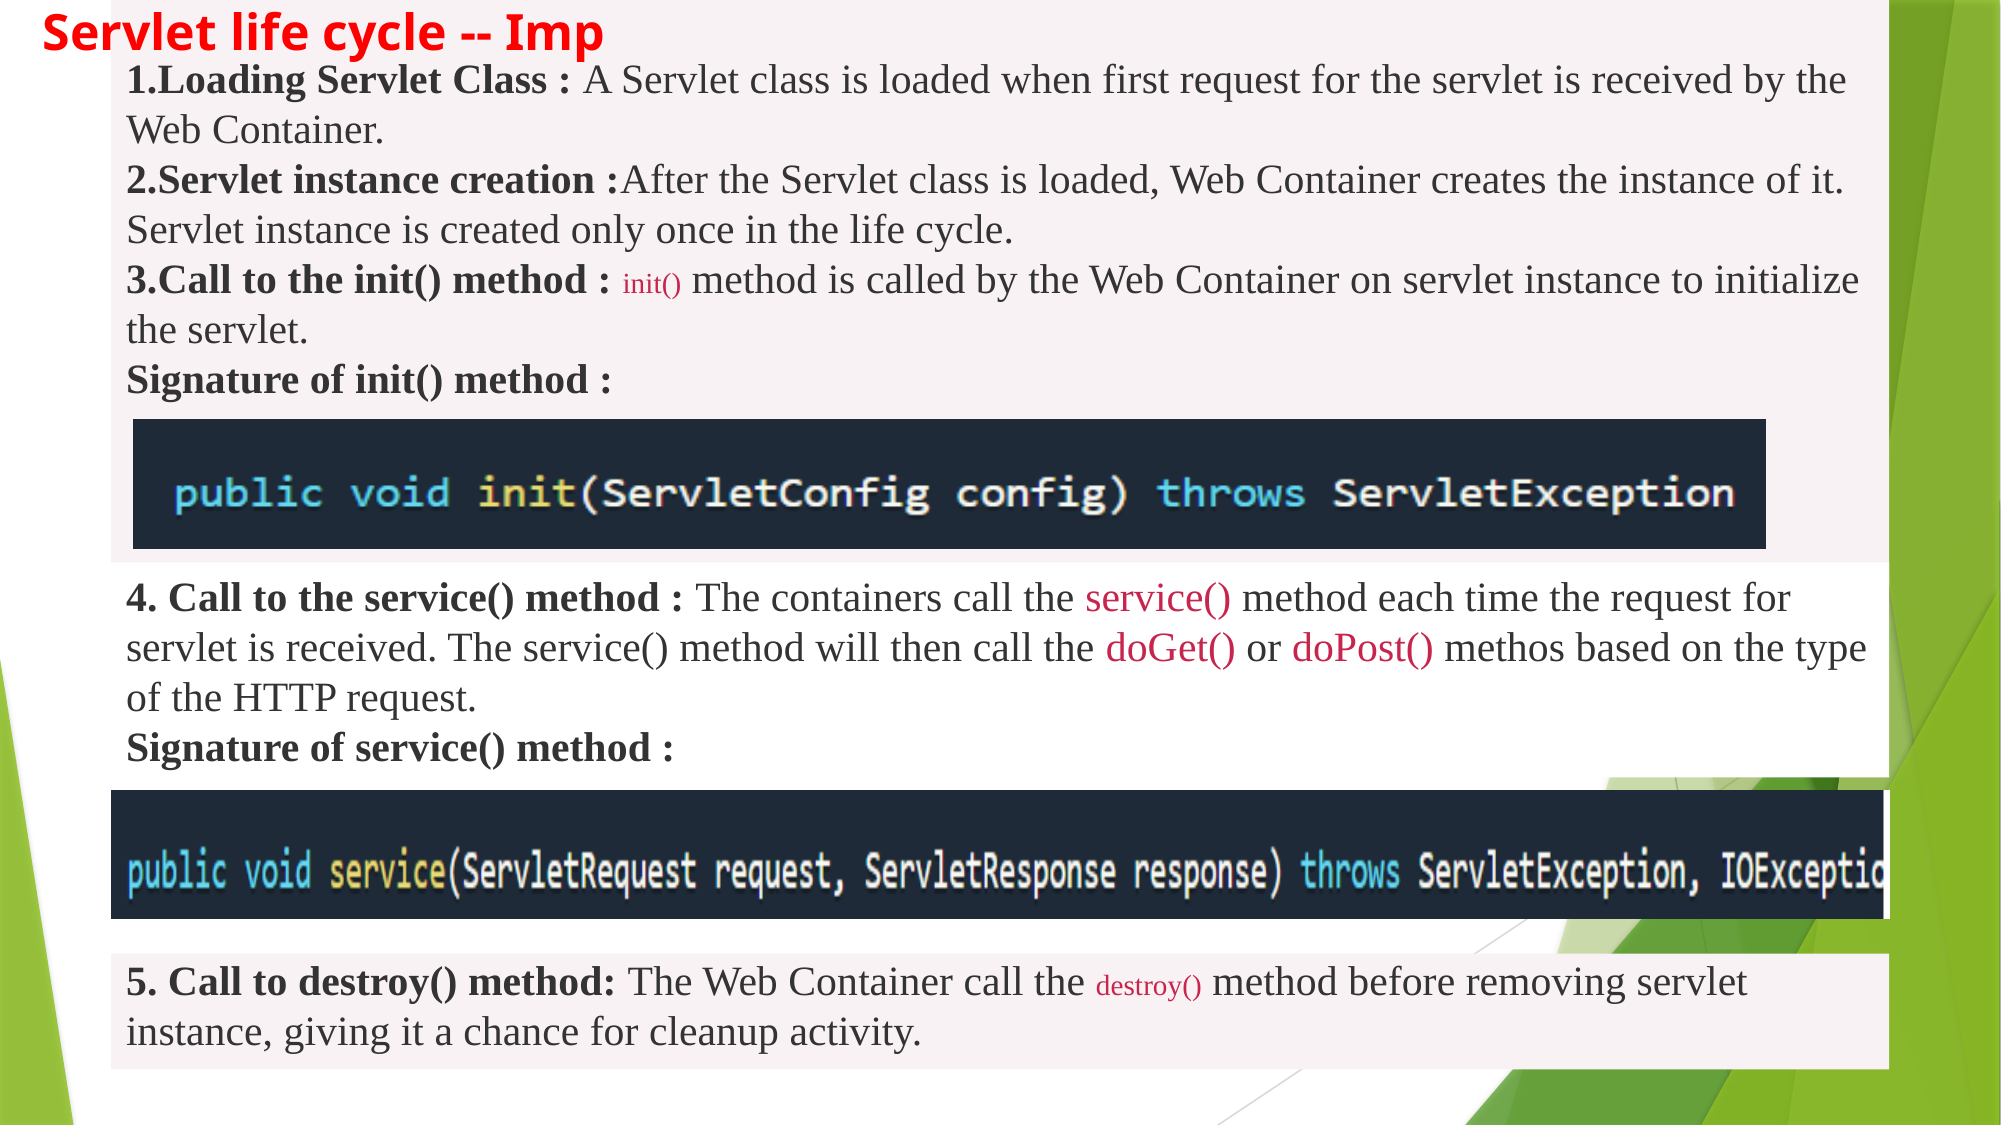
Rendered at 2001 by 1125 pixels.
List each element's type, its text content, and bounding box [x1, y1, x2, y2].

text_box Servlet life cycle -- Imp [27, 0, 659, 69]
list Loading Servlet Class : A Servlet class is loaded when first request for the servlet is received by the Web Container. Servlet instance creation :After the Servlet class is loaded, Web Container creates the instance of it. Servlet instance is created only once in the life cycle. Call to the init() method : init() method is called by the Web Container on servlet instance to initialize the servlet. Signature of init() method : [111, 0, 1890, 562]
text_box 4. Call to the service() method : The containers call the service() method each time the request for servlet is received. The service() method will then call the doGet() or doPost() methos based on the type of the HTTP request. Signature of service() method : [111, 562, 1890, 778]
picture [133, 419, 1767, 550]
text_box 5. Call to destroy() method: The Web Container call the destroy() method before removing servlet instance, giving it a chance for cleanup activity. [111, 953, 1890, 1070]
picture [110, 790, 1890, 920]
